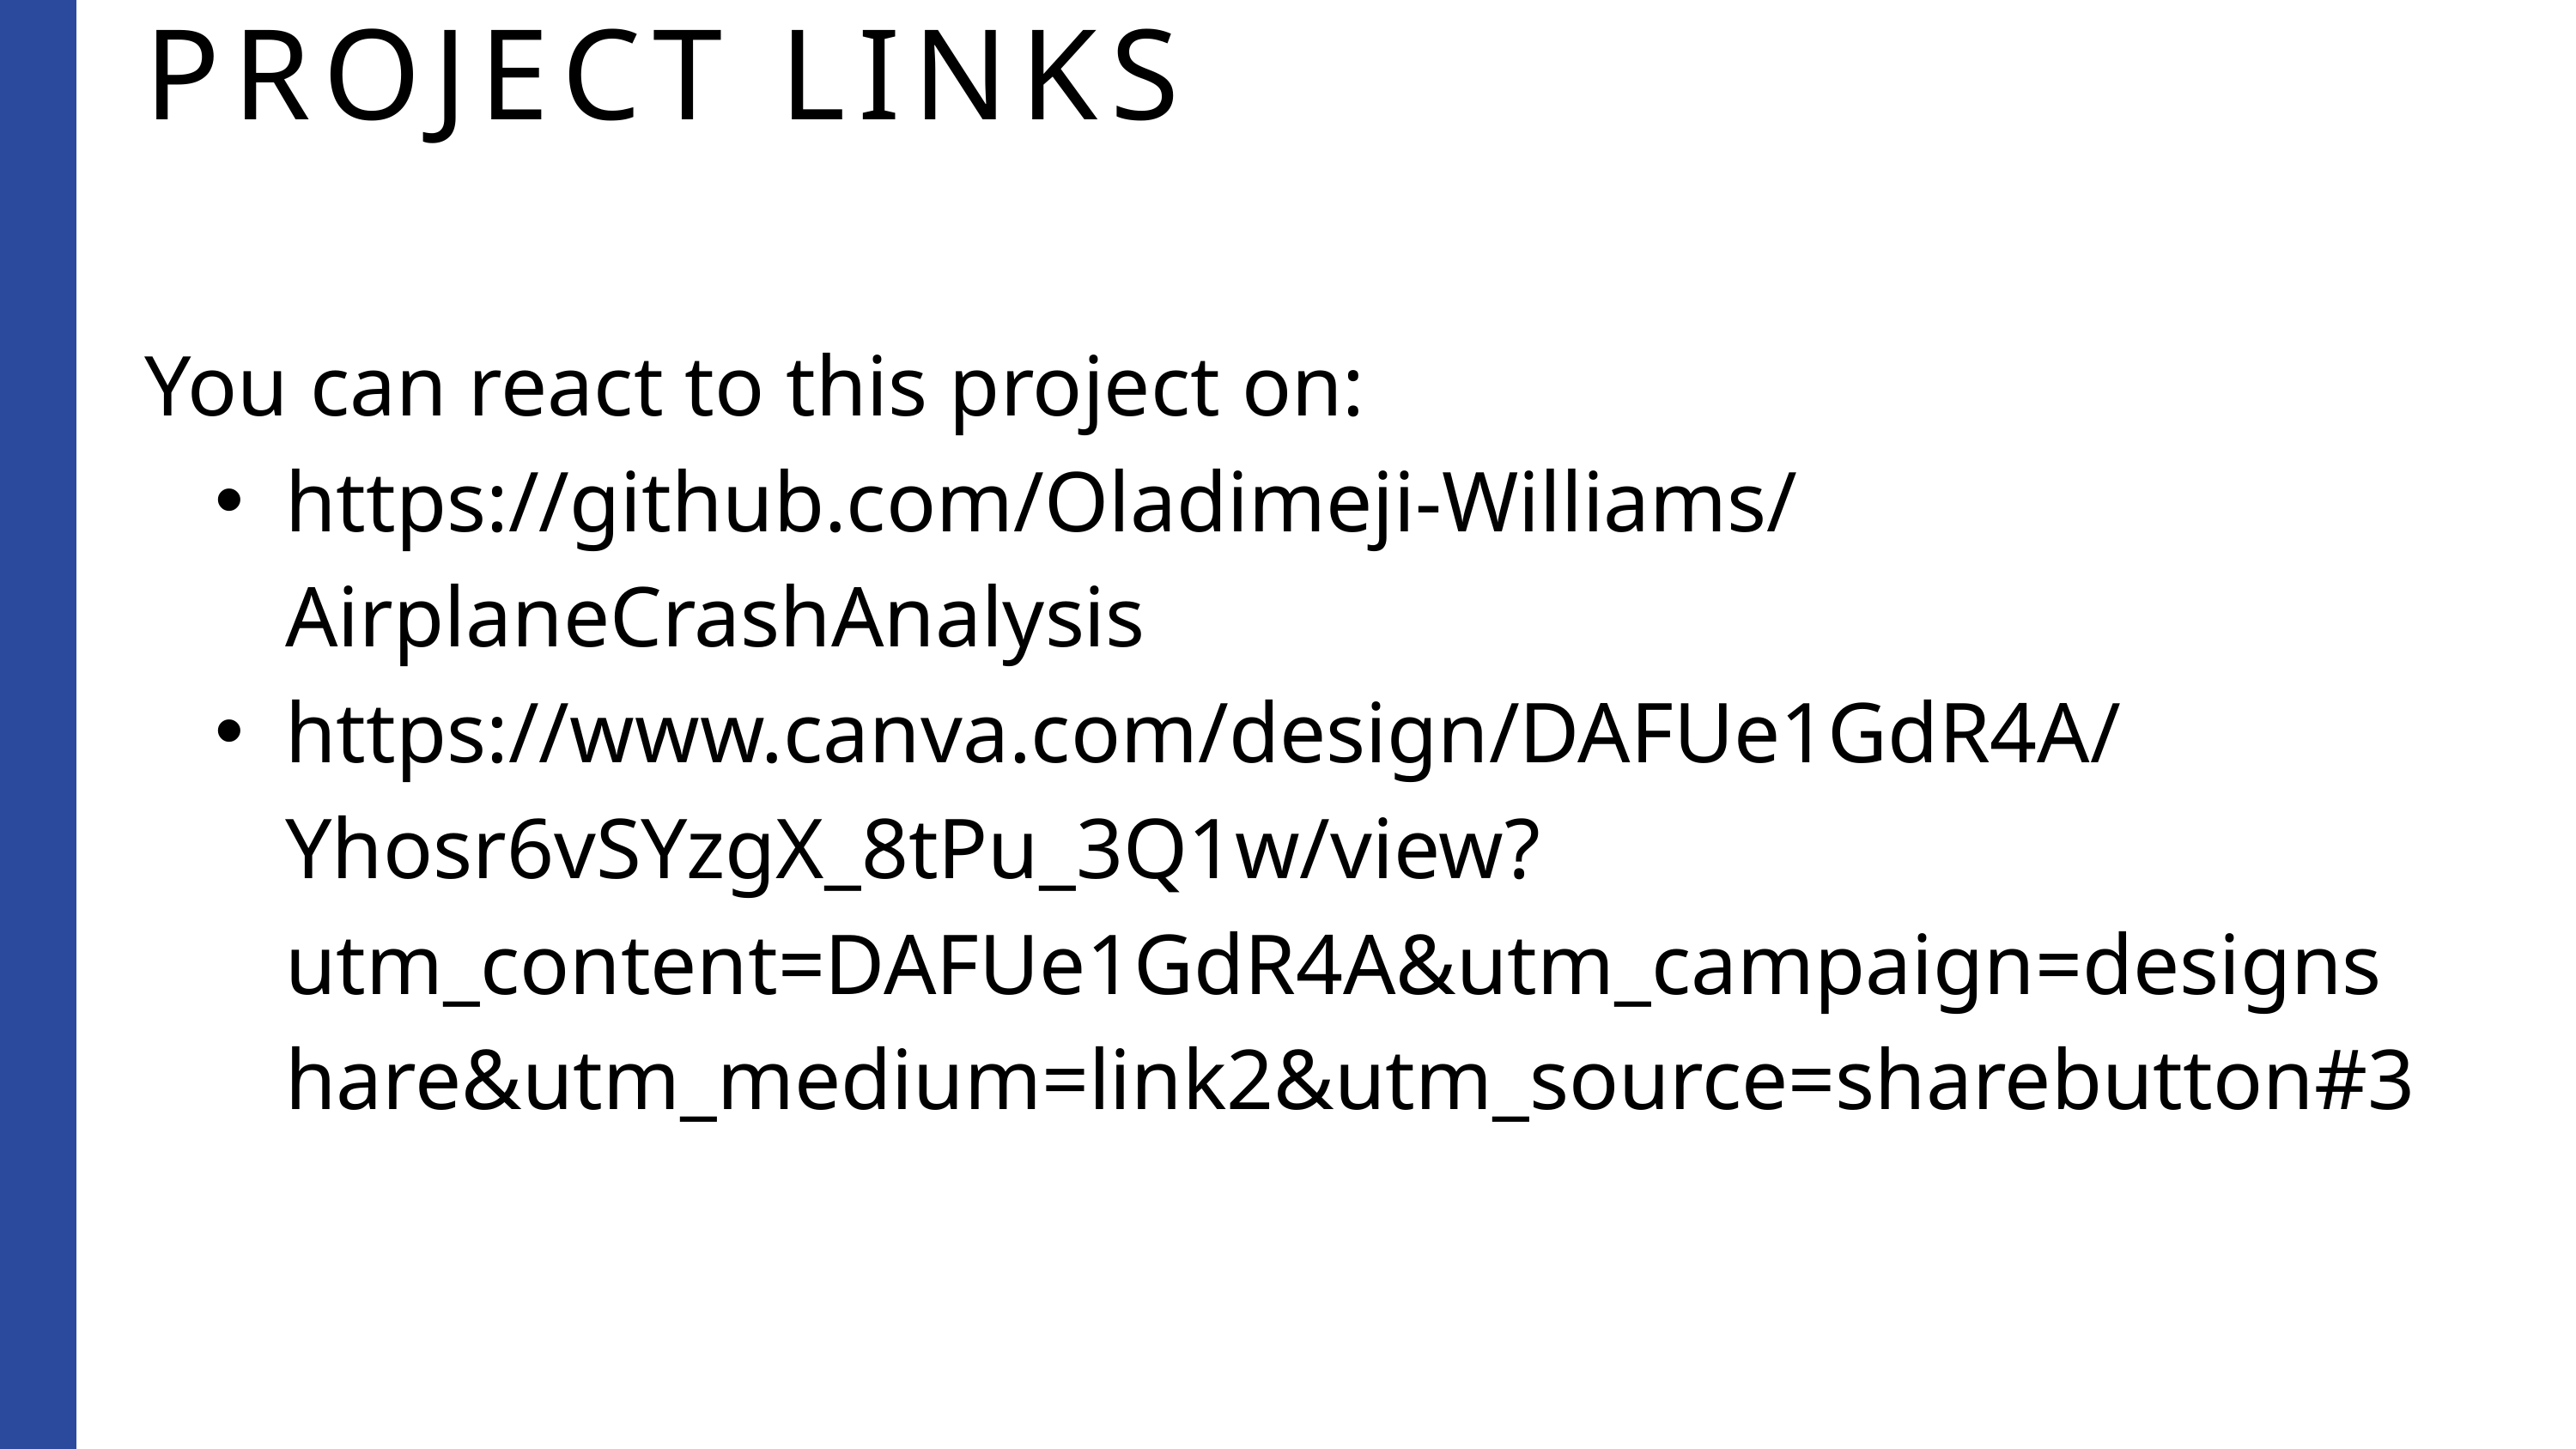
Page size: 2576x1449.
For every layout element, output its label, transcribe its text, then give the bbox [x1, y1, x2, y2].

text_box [0, 0, 76, 1449]
text_box You can react to this project on: https://github.com/Oladimeji-Williams/AirplaneCrashAnalysis https://www.canva.com/design/DAFUe1GdR4A/Yhosr6vSYzgX_8tPu_3Q1w/view?utm_content=DAFUe1GdR4A&utm_campaign=designshare&utm_medium=link2&utm_source=sharebutton#3 [144, 316, 2432, 1127]
text_box PROJECT LINKS [144, 13, 2432, 145]
